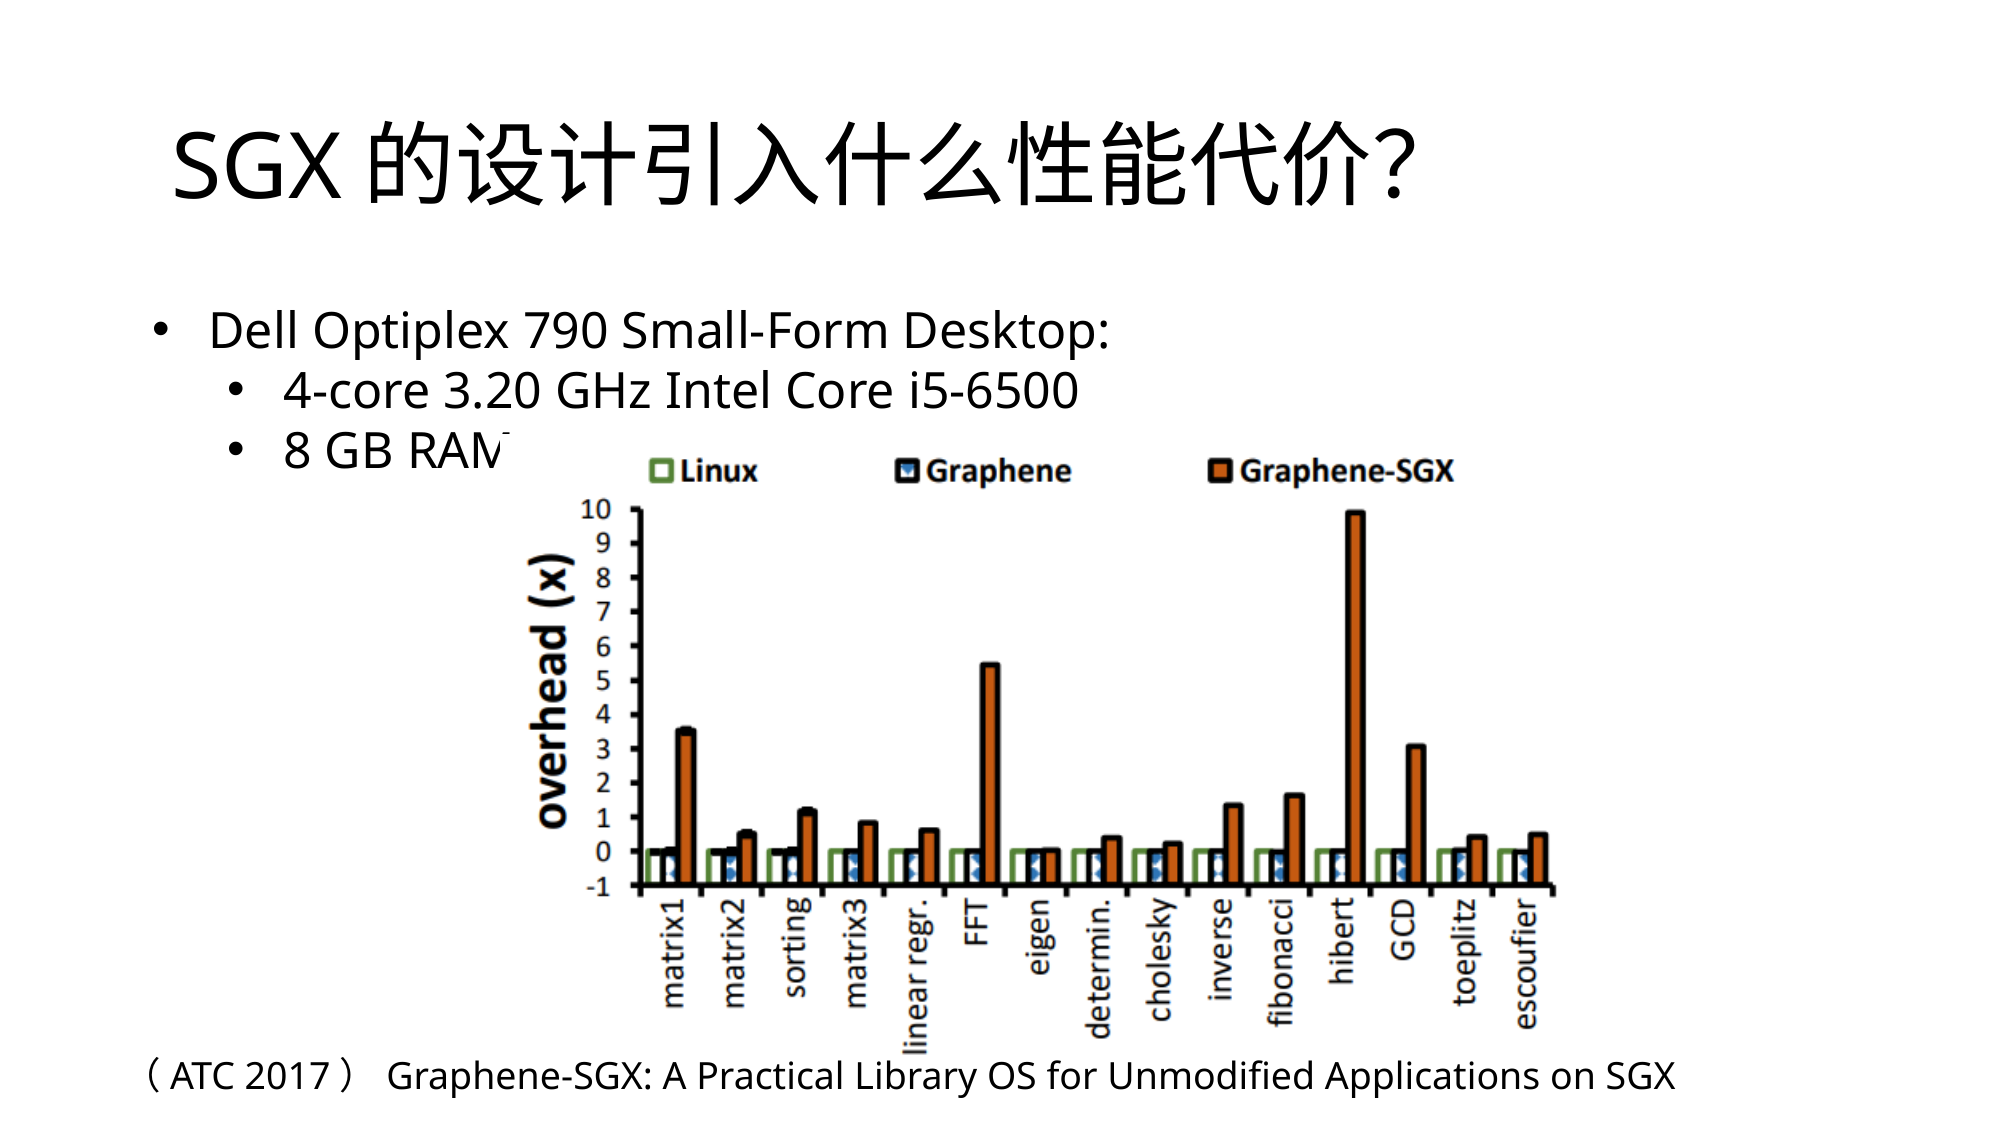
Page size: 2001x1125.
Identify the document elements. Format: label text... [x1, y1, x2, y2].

picture [500, 434, 1558, 1066]
text_box Dell Optiplex 790 Small-Form Desktop: 4-core 3.20 GHz Intel Core i5-6500 8 GB RAM [137, 291, 1920, 486]
text_box （ATC 2017）Graphene-SGX: A Practical Library OS for Unmodified Applications on SGX [108, 1044, 1892, 1105]
title SGX的设计引入什么性能代价？ [137, 59, 1863, 278]
